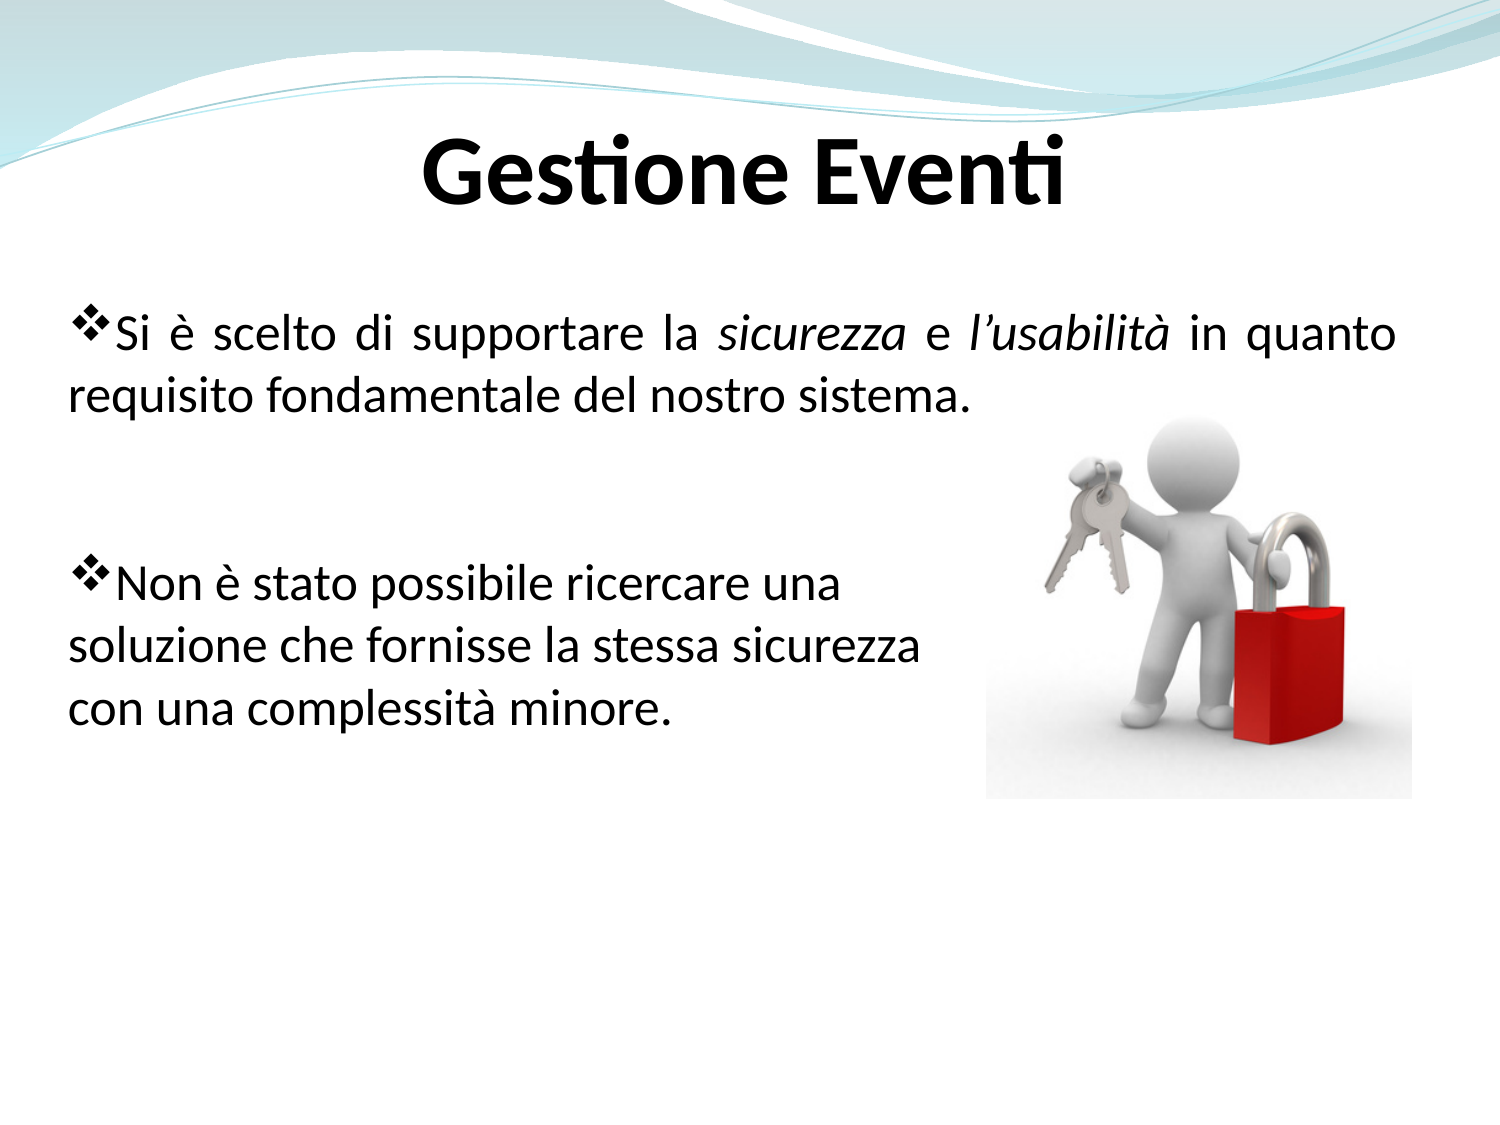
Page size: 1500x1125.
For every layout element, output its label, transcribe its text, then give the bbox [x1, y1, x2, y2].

text_box Si è scelto di supportare la sicurezza e l’usabilità in quanto requisito fondamentale del nostro sistema. Non è stato possibile ricercare una soluzione che fornisse la stessa sicurezza con una complessità minore. [53, 290, 1412, 743]
picture [985, 373, 1412, 799]
text_box Gestione Eventi [76, 97, 1413, 277]
